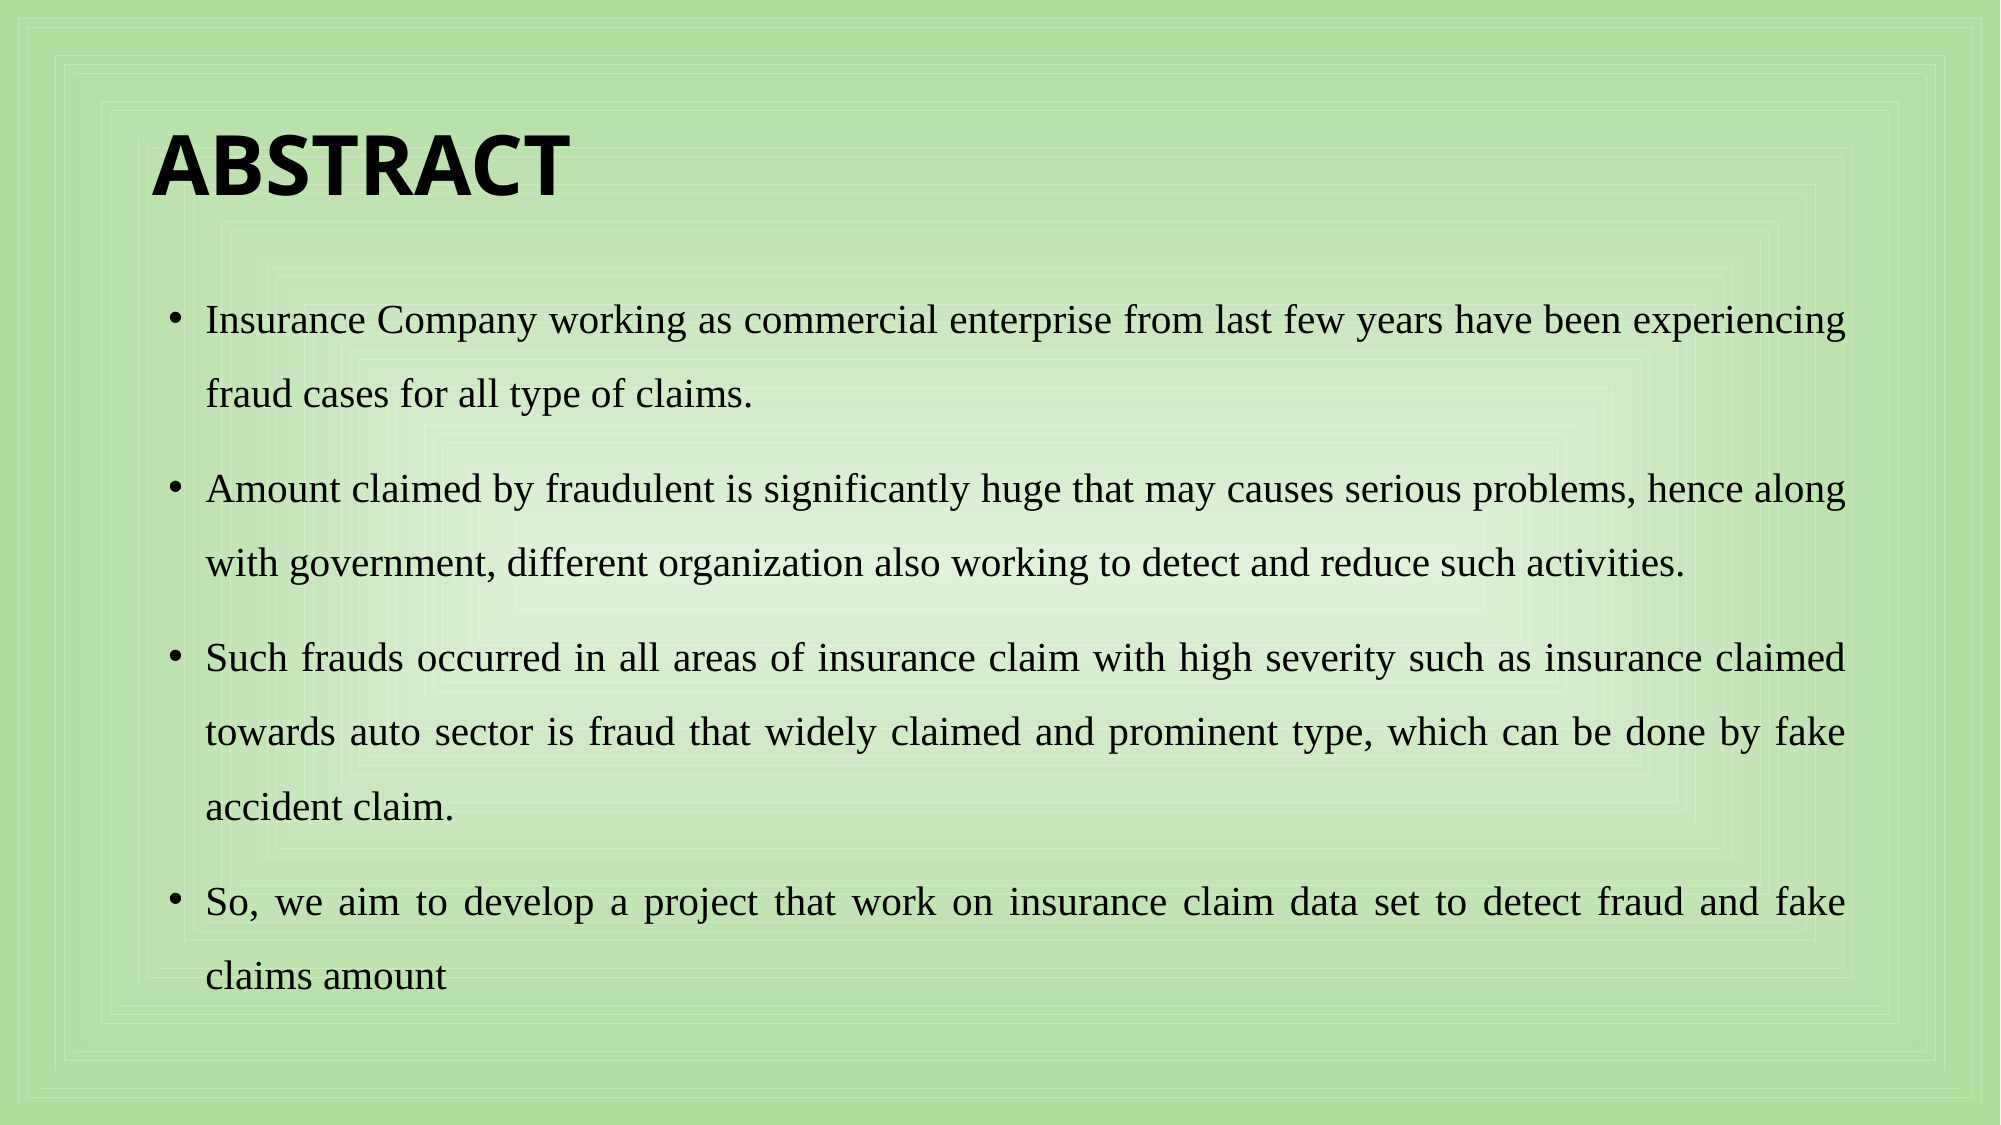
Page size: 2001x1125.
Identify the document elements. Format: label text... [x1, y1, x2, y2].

title ABSTRACT [137, 59, 1863, 278]
list Insurance Company working as commercial enterprise from last few years have been experiencing fraud cases for all type of claims. Amount claimed by fraudulent is significantly huge that may causes serious problems, hence along with government, different organization also working to detect and reduce such activities. Such frauds occurred in all areas of insurance claim with high severity such as insurance claimed towards auto sector is fraud that widely claimed and prominent type, which can be done by fake accident claim. So, we aim to develop a project that work on insurance claim data set to detect fraud and fake claims amount [153, 260, 1863, 1014]
